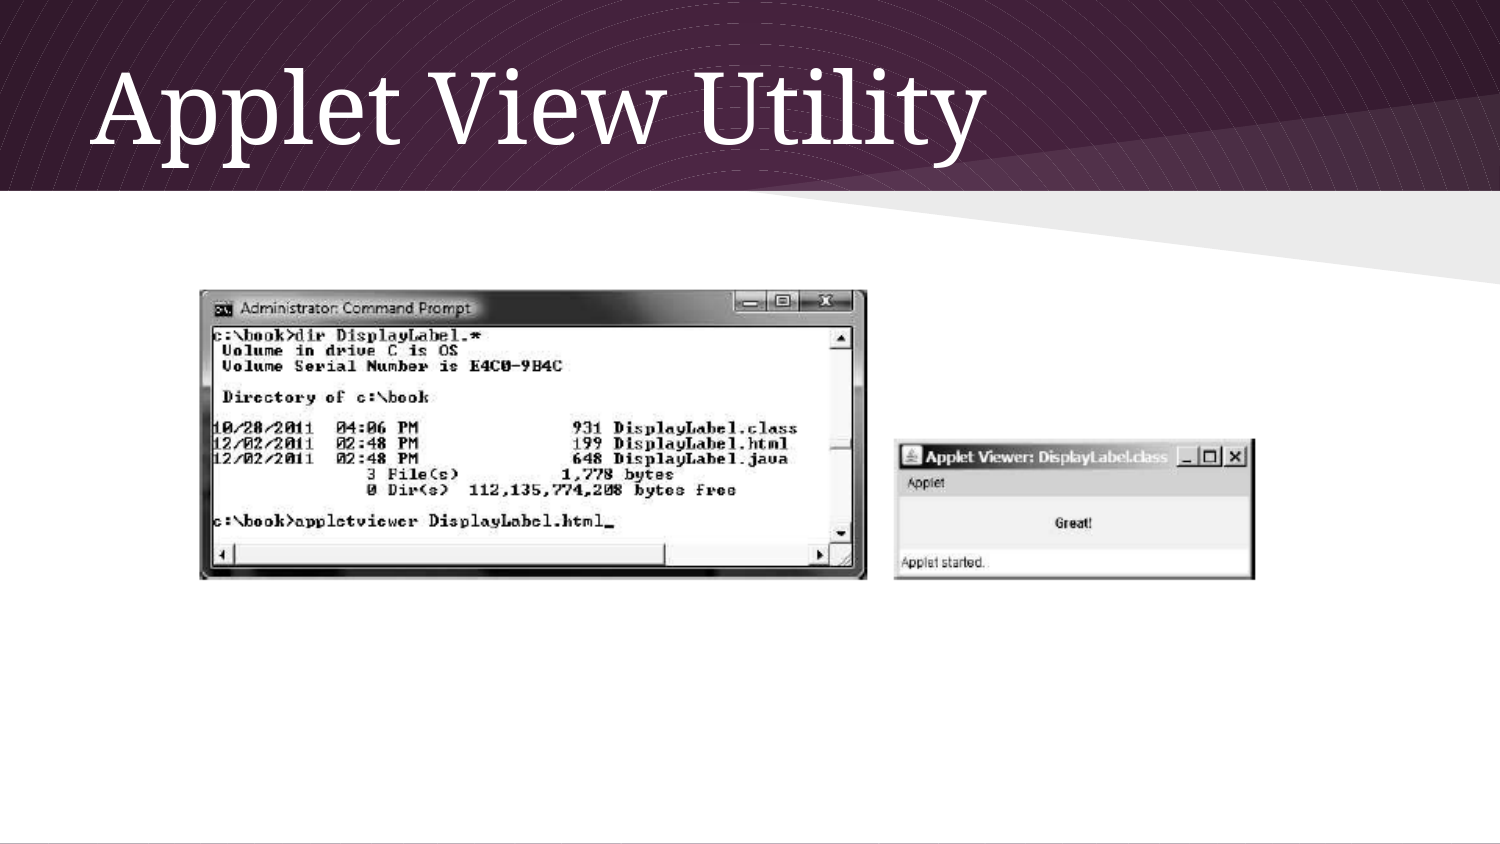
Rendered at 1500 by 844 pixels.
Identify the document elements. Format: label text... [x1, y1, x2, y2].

title Applet View Utility [75, 33, 1425, 175]
picture [195, 279, 1268, 588]
